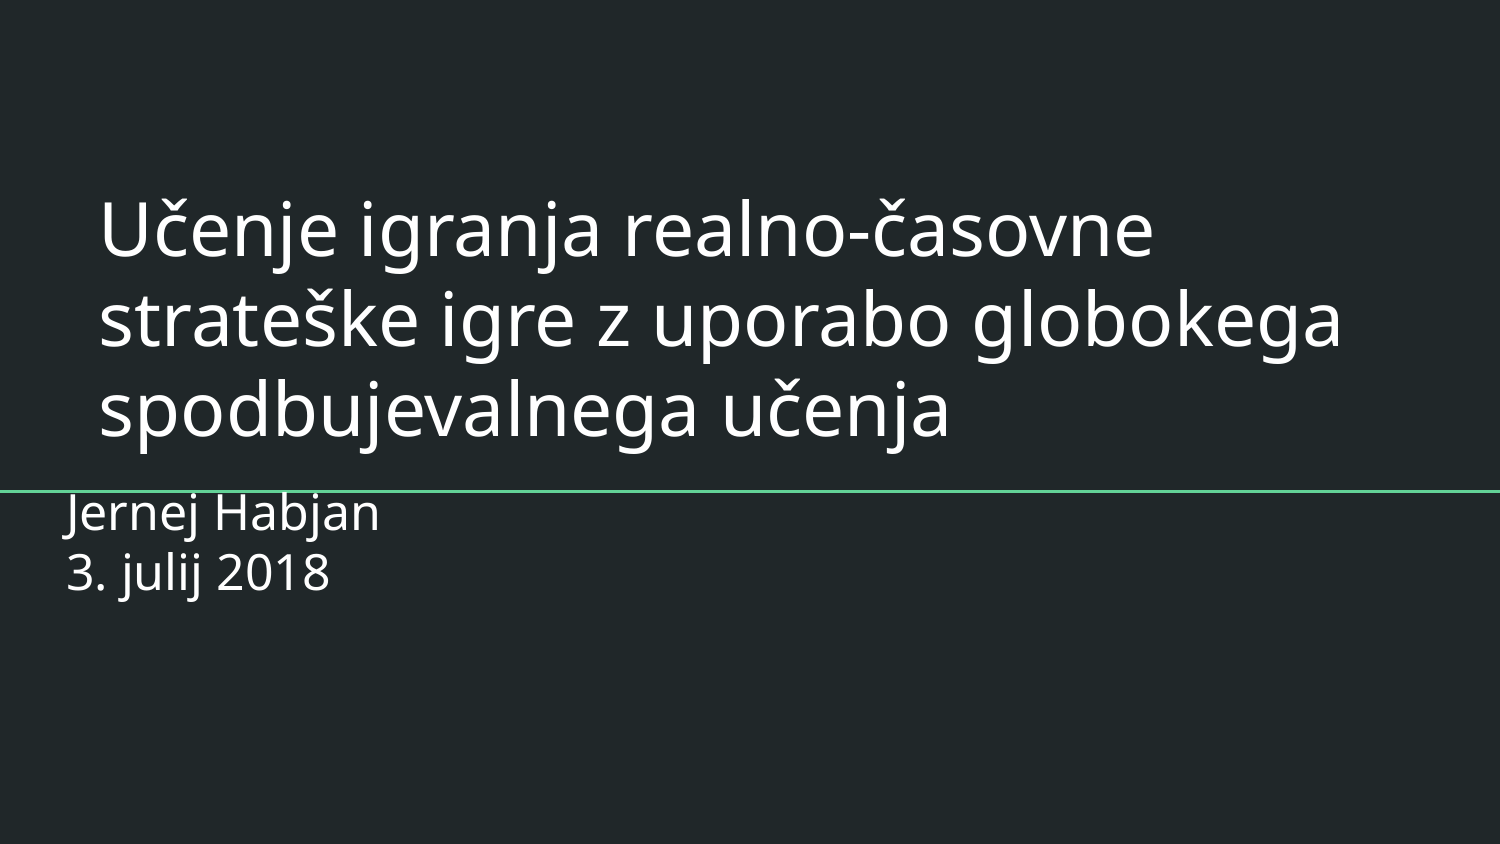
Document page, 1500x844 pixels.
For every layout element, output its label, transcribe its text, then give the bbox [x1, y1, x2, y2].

subtitle Jernej Habjan 3. julij 2018 [51, 464, 1449, 645]
title Učenje igranja realno-časovne strateške igre z uporabo globokega spodbujevalnega učenja [83, 206, 1417, 464]
